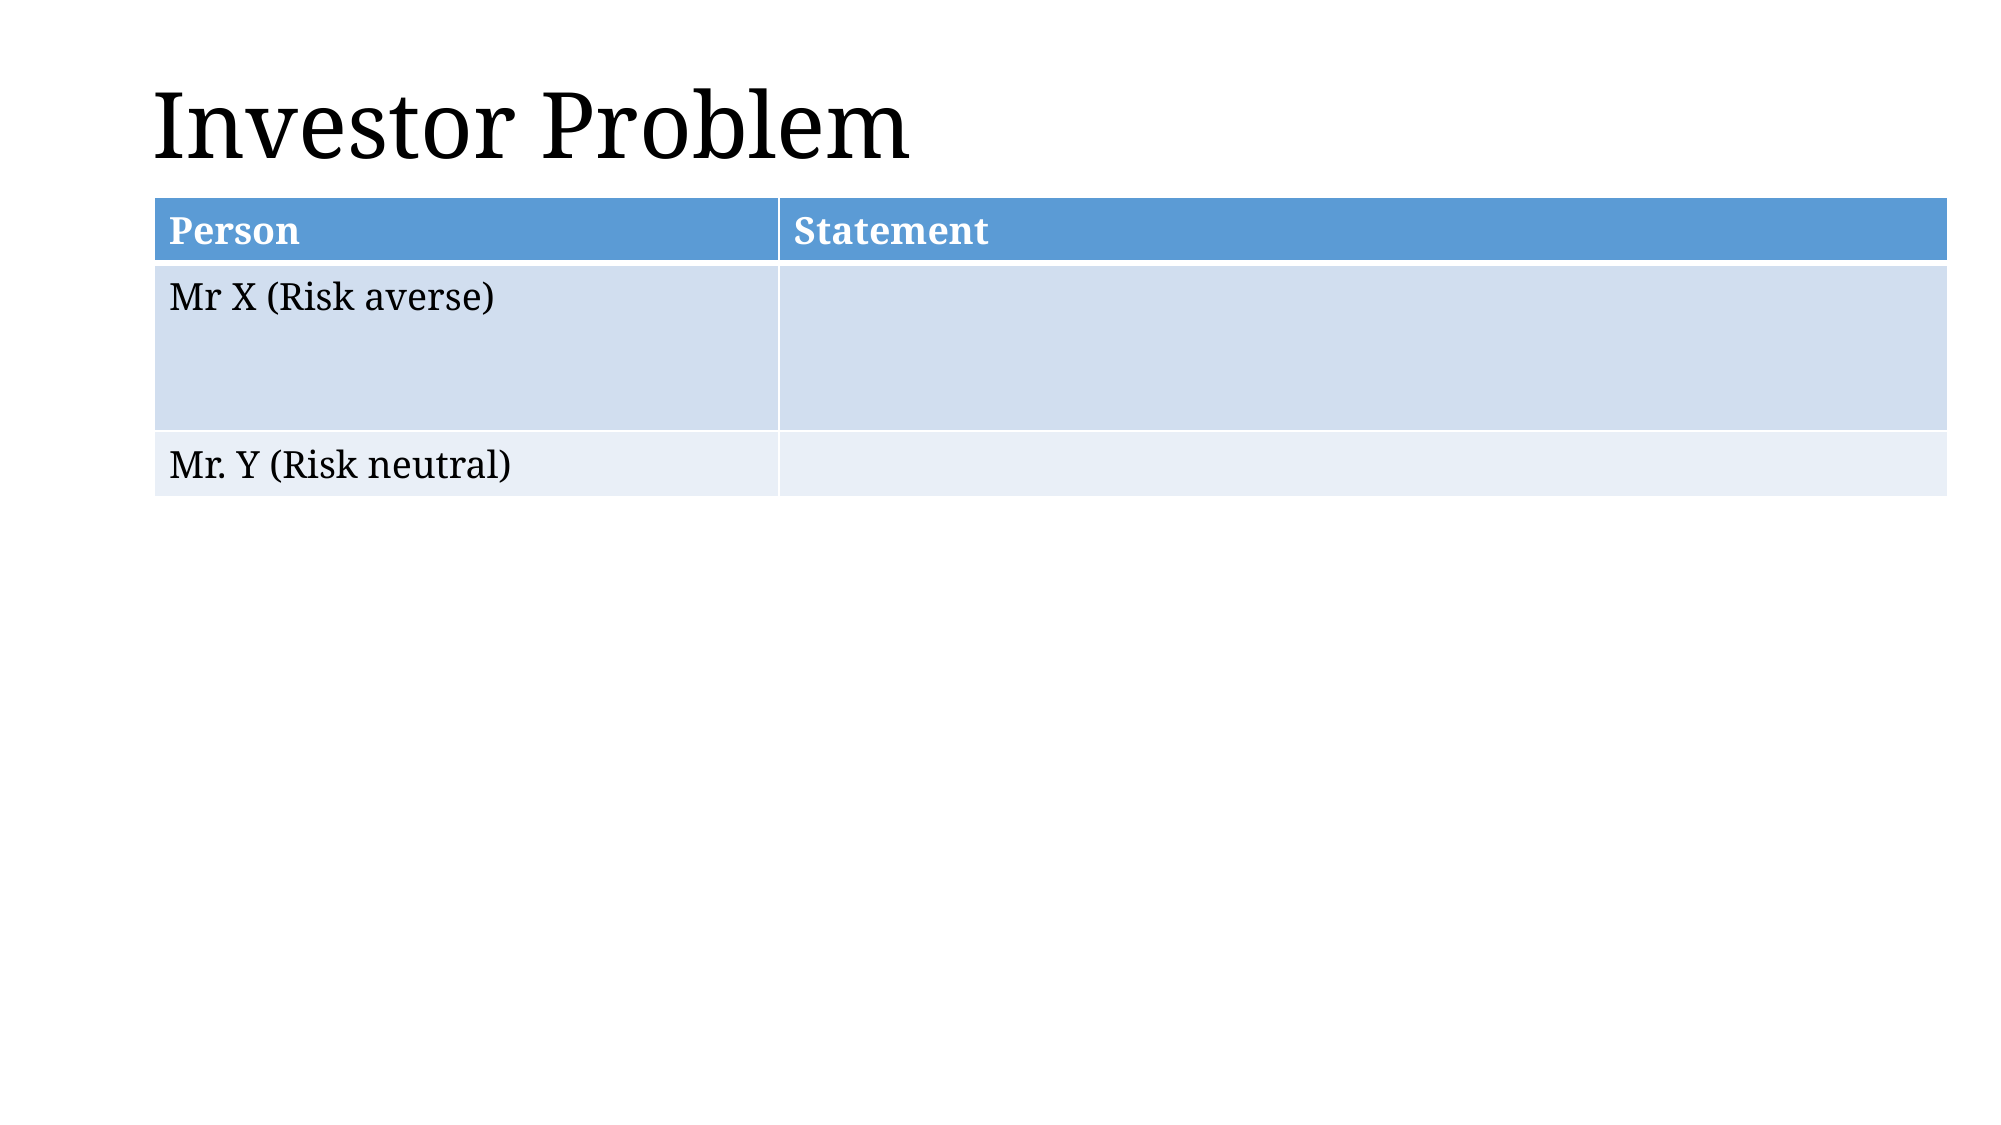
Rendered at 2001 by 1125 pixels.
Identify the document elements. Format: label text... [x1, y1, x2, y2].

title Investor Problem [137, 59, 1863, 197]
